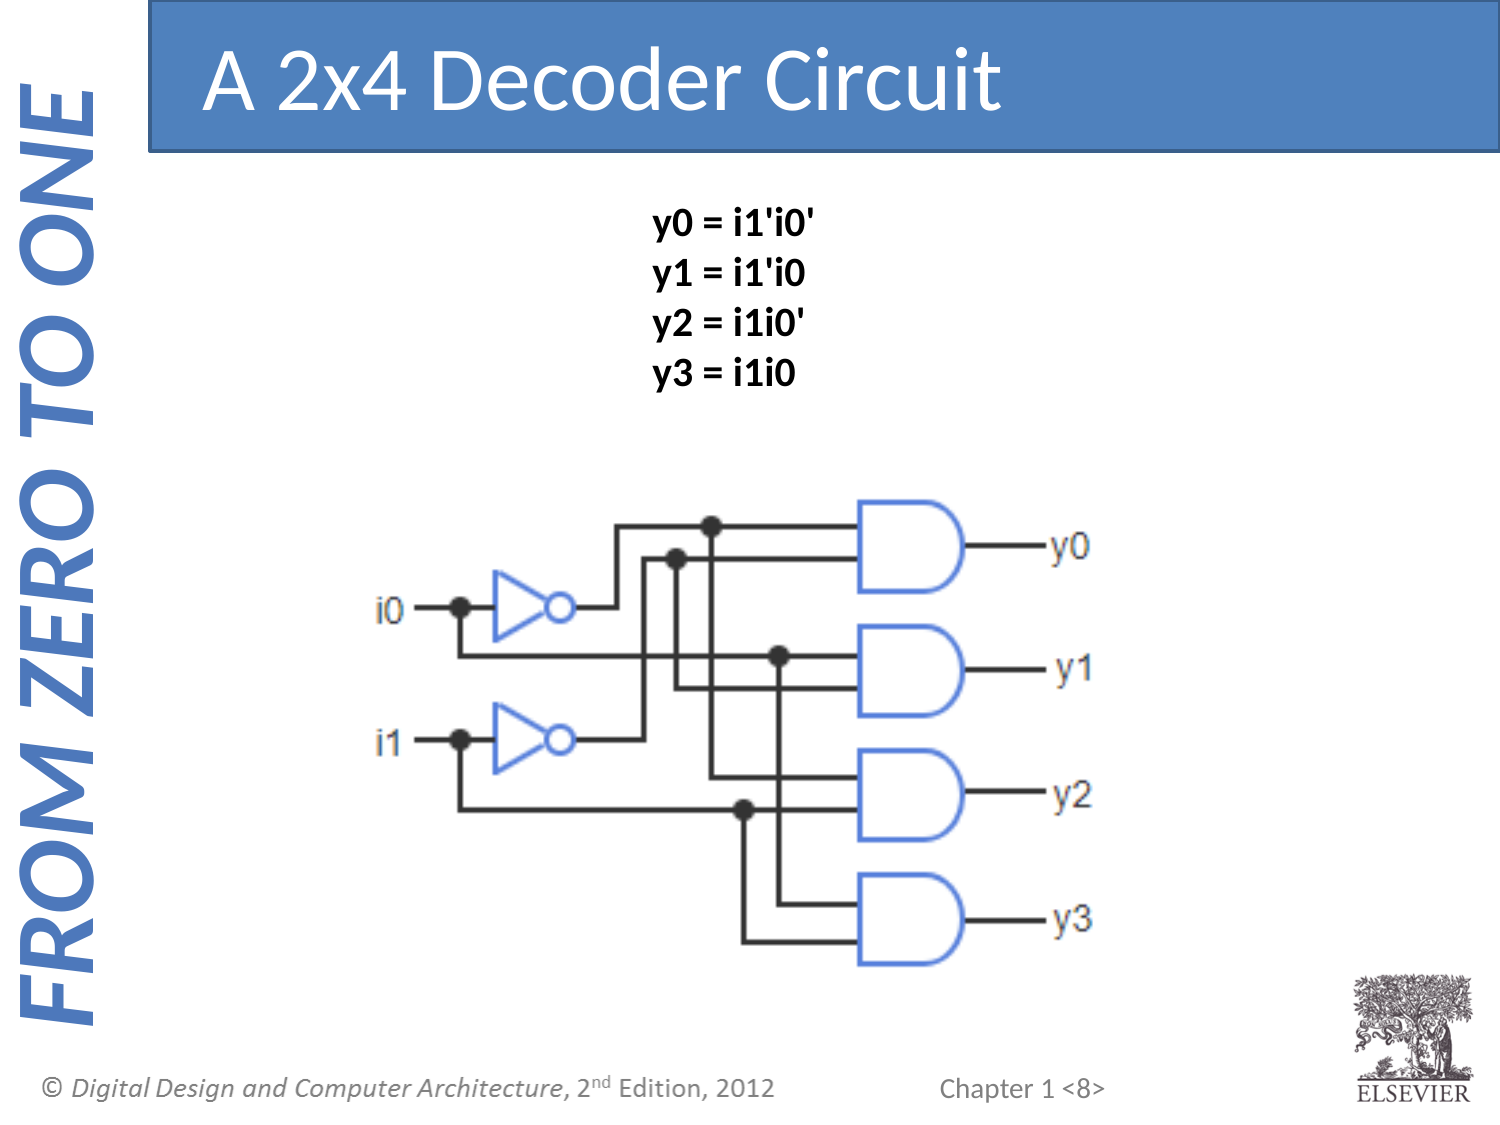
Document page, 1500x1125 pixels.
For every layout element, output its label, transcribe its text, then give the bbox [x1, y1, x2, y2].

text_box y0 = i1'i0' y1 = i1'i0 y2 = i1i0' y3 = i1i0 [637, 187, 863, 403]
text_box A 2x4 Decoder Circuit [187, 11, 1488, 136]
picture [0, 0, 1500, 1125]
